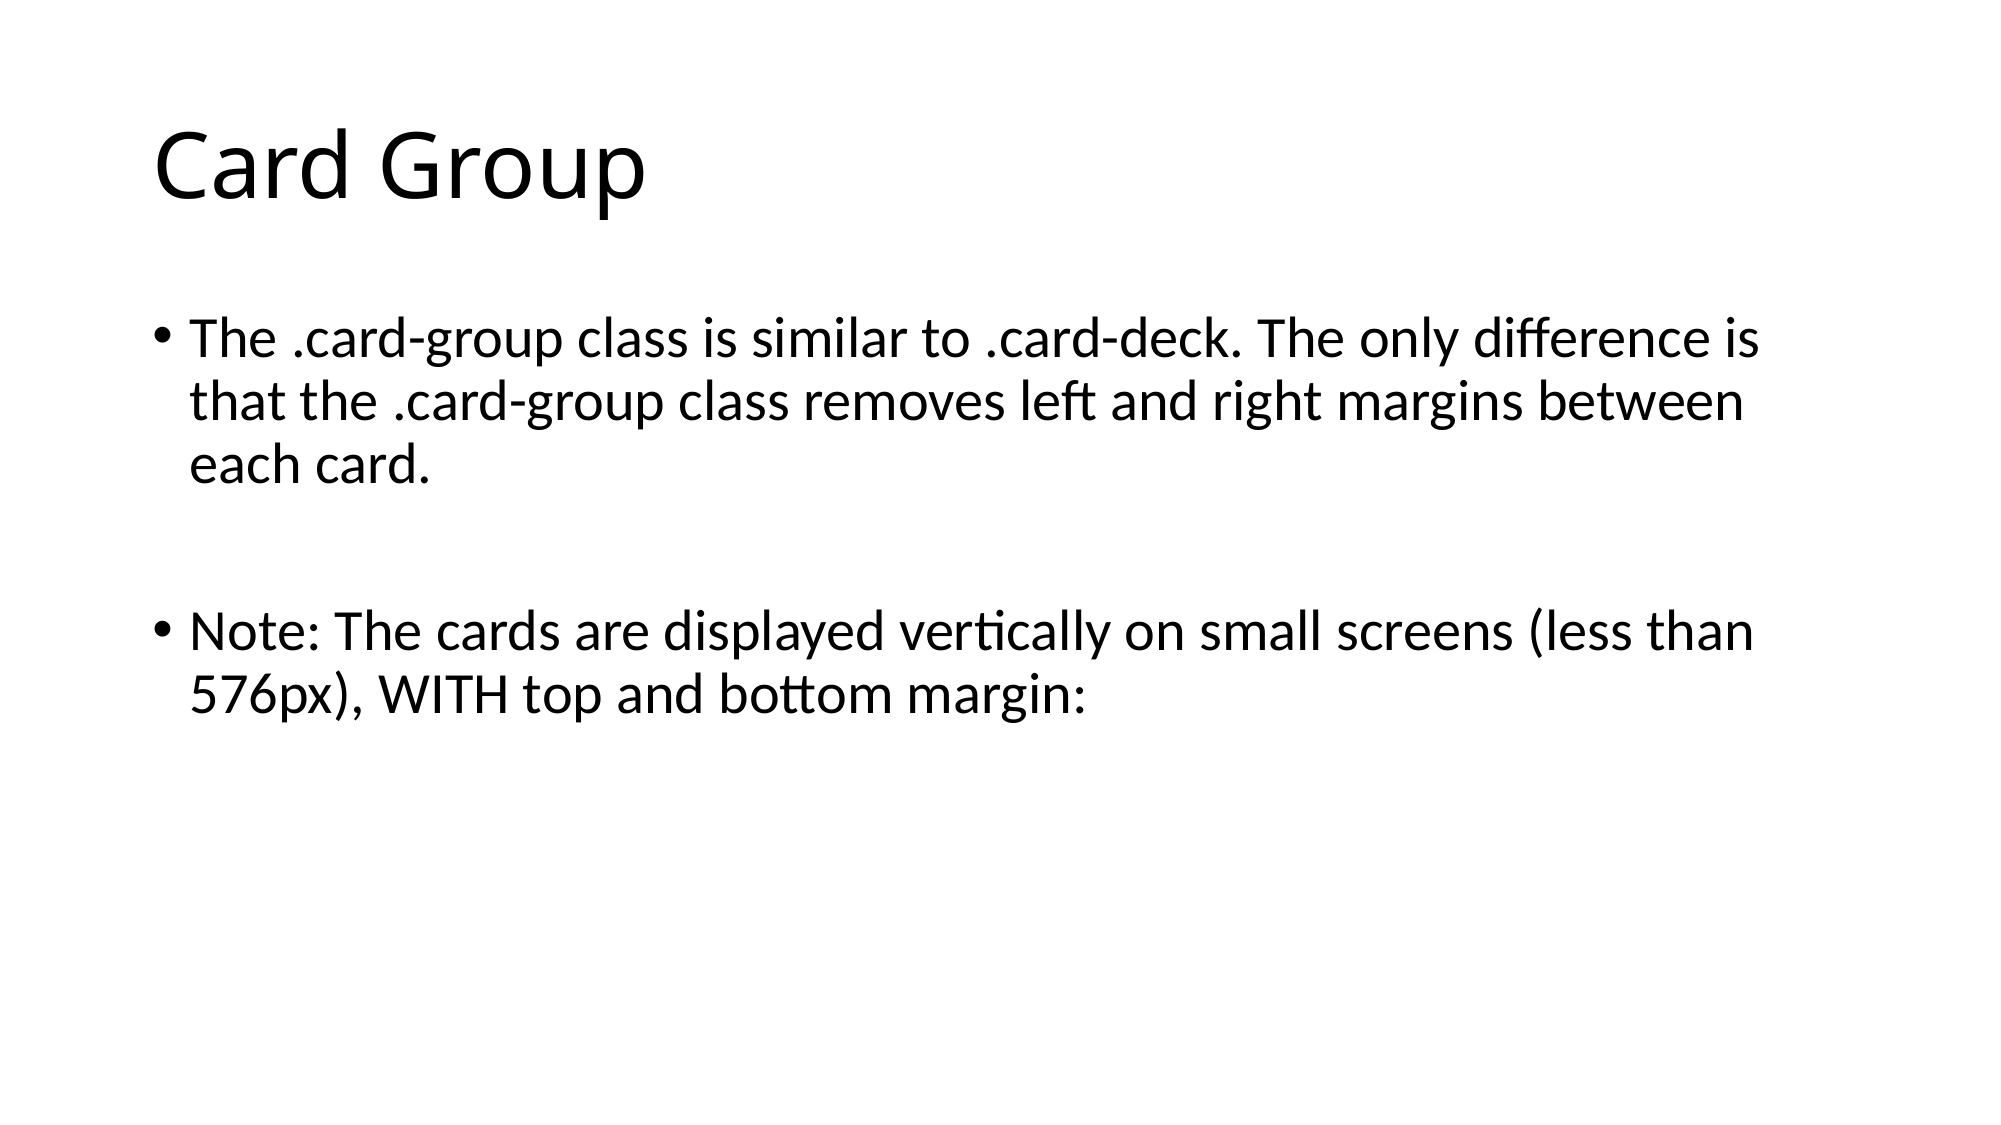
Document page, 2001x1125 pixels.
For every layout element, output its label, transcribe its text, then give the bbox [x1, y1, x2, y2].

title Card Group [137, 59, 1863, 278]
list The .card-group class is similar to .card-deck. The only difference is that the .card-group class removes left and right margins between each card. Note: The cards are displayed vertically on small screens (less than 576px), WITH top and bottom margin: [137, 299, 1863, 1014]
